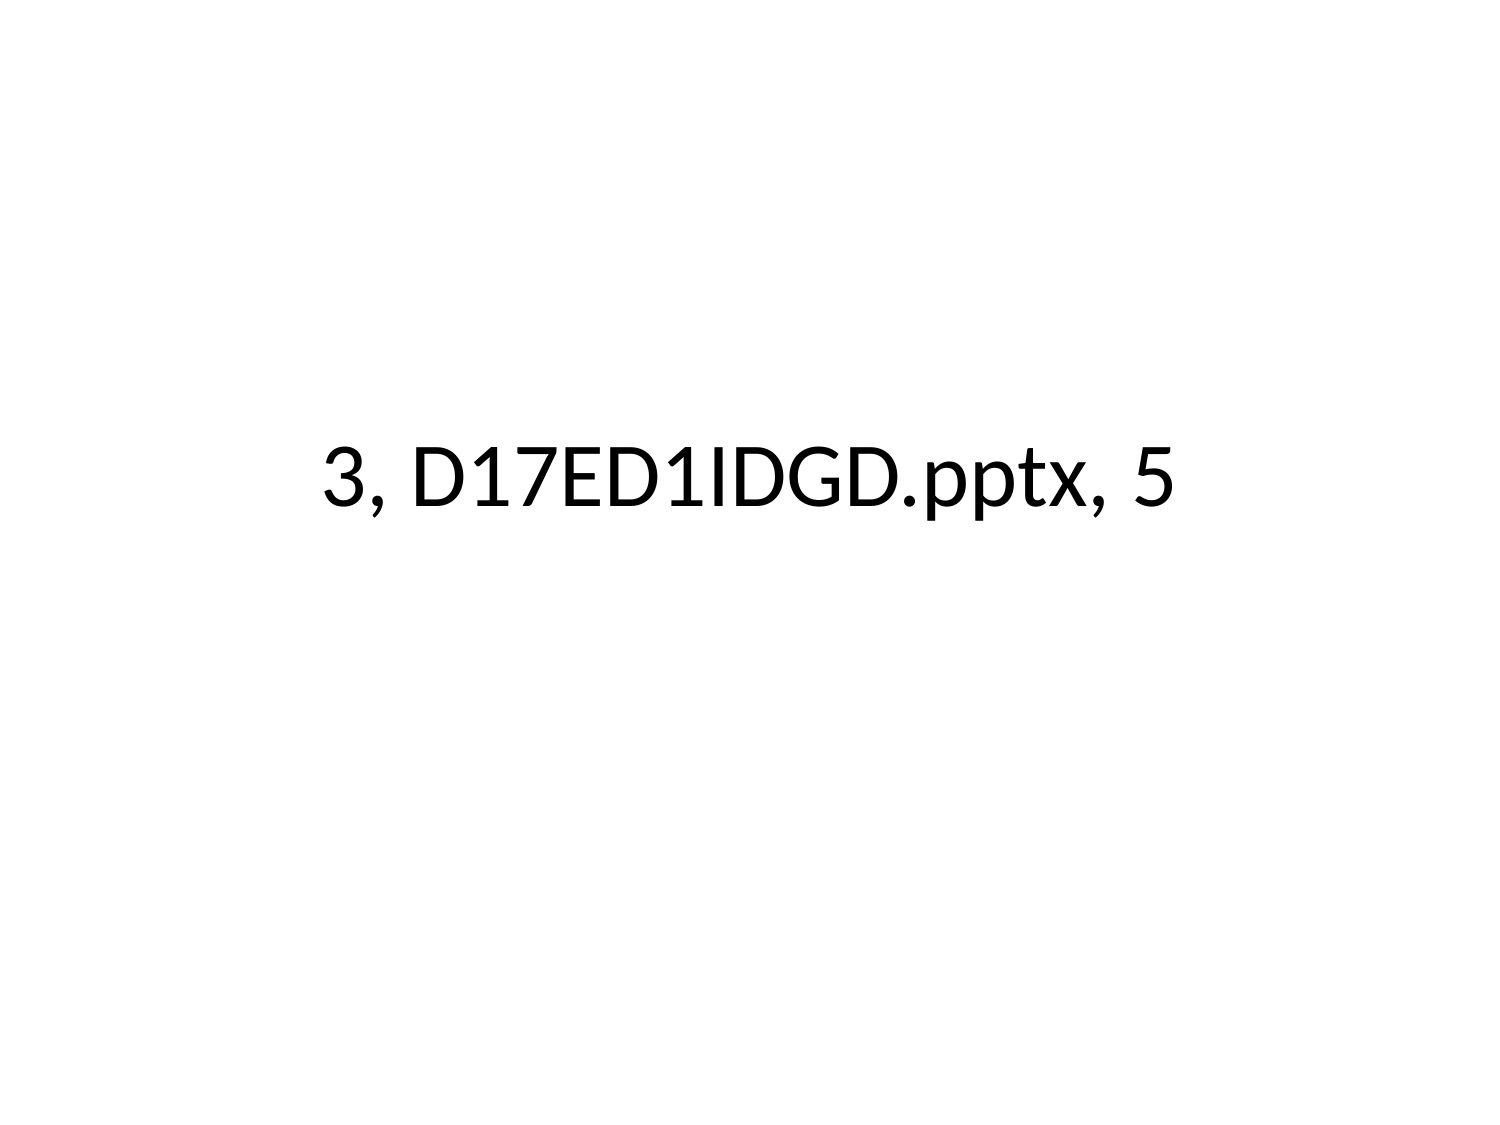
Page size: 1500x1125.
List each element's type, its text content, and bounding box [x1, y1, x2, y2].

title 3, D17ED1IDGD.pptx, 5 [112, 349, 1388, 591]
